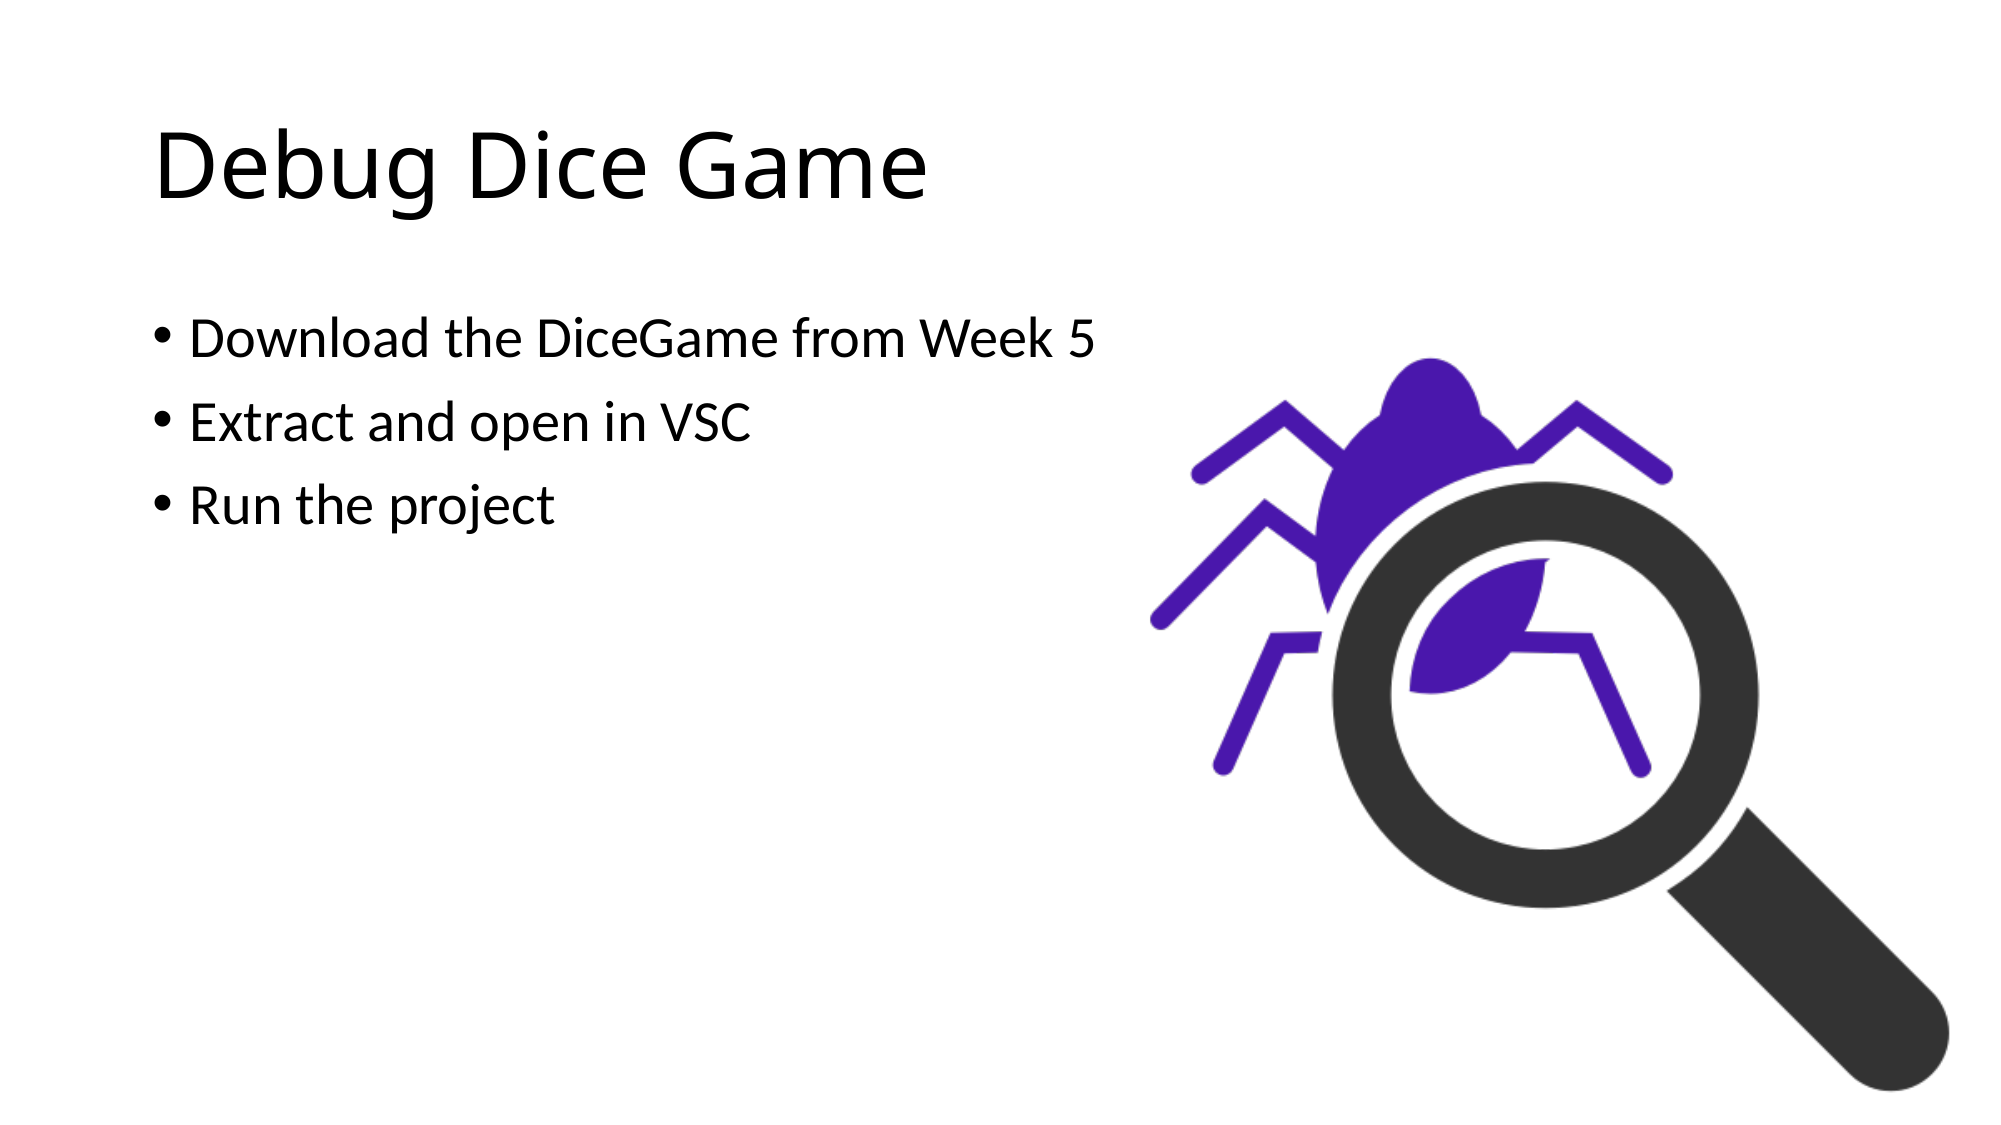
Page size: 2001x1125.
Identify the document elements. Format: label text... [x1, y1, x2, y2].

title Debug Dice Game [137, 59, 1863, 278]
picture [1124, 299, 1976, 1125]
list Download the DiceGame from Week 5 Extract and open in VSC Run the project [137, 299, 1124, 1014]
